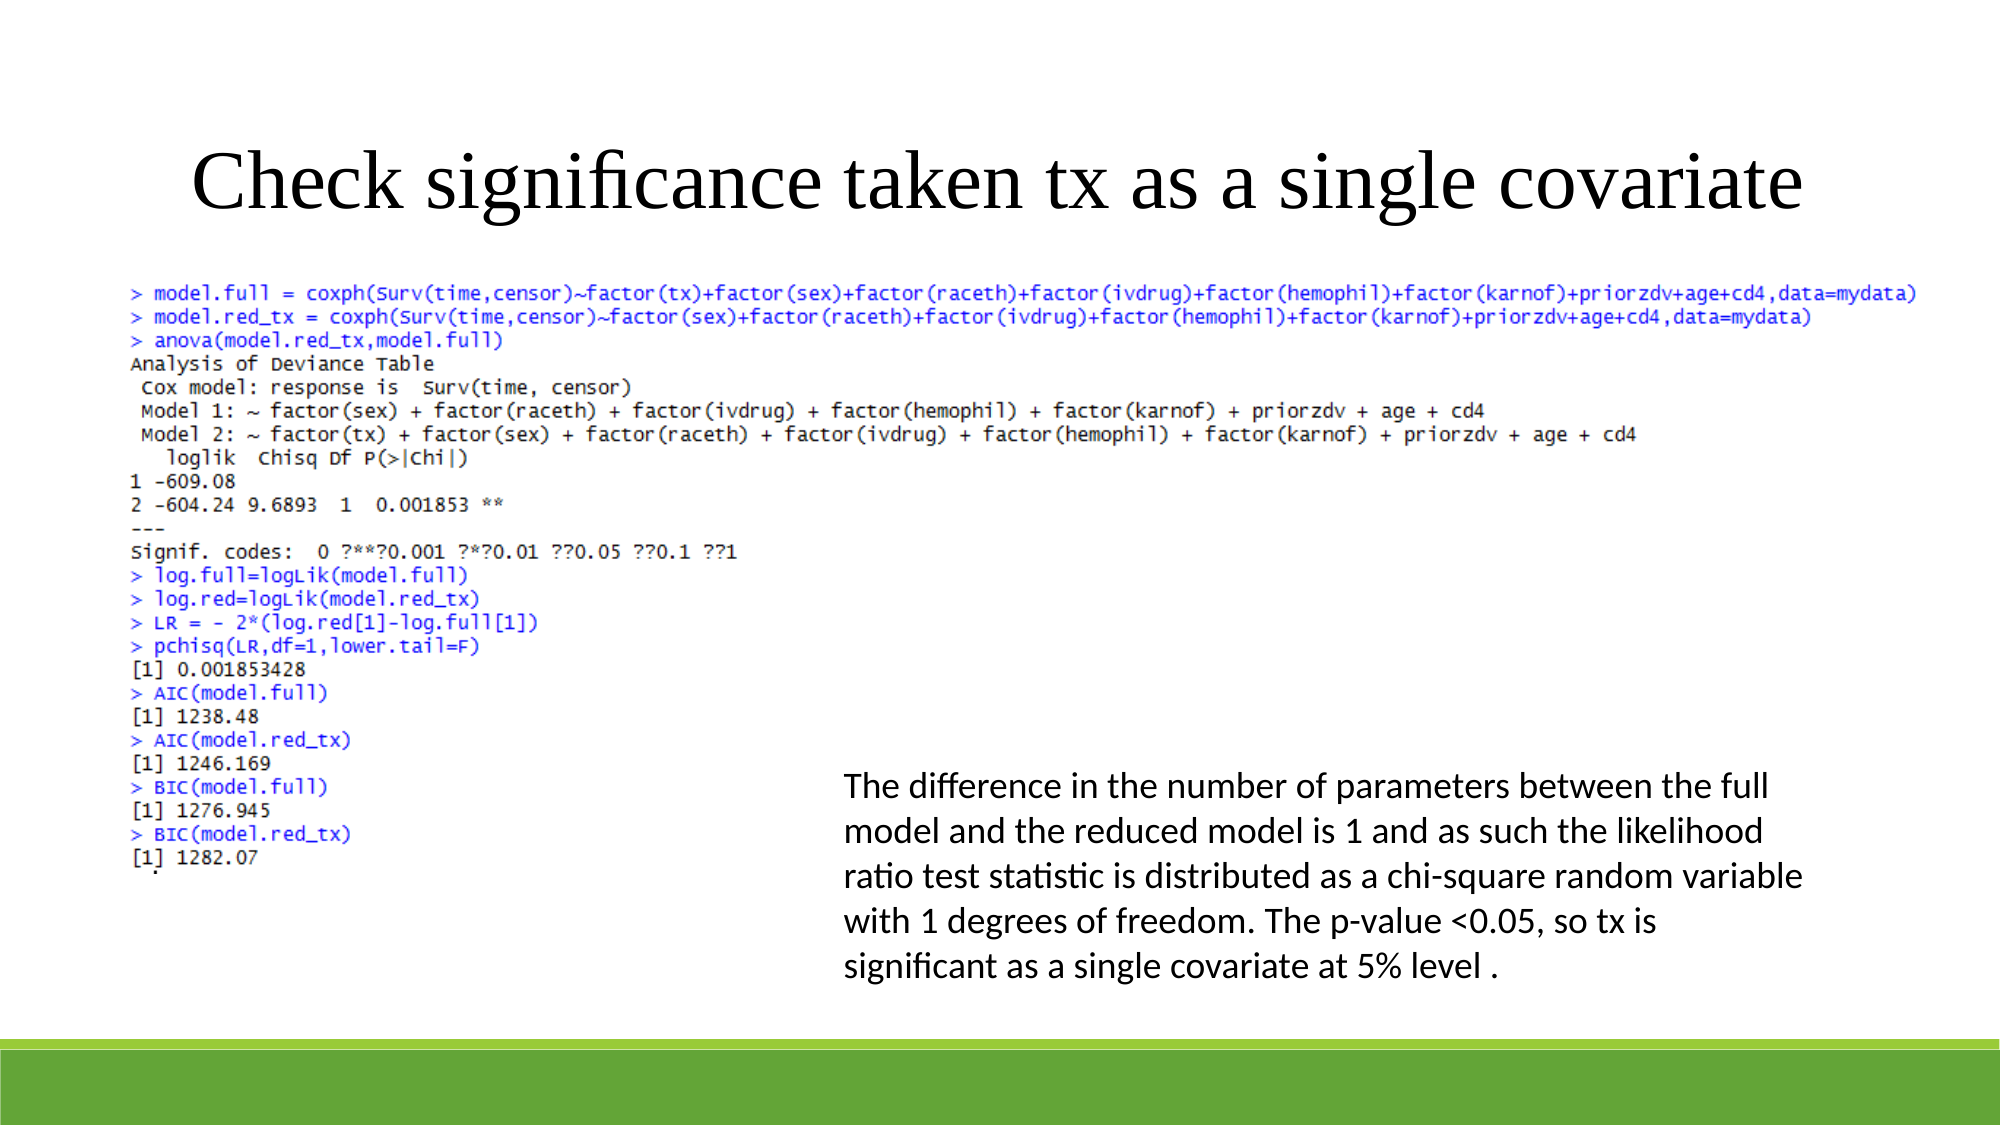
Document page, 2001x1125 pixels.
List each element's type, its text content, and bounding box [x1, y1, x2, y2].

picture [125, 280, 1930, 874]
text_box Check signiﬁcance taken tx as a single covariate [177, 117, 1822, 233]
text_box The diﬀerence in the number of parameters between the full model and the reduced model is 1 and as such the likelihood ratio test statistic is distributed as a chi-square random variable with 1 degrees of freedom. The p-value <0.05, so tx is significant as a single covariate at 5% level . [828, 884, 1829, 994]
